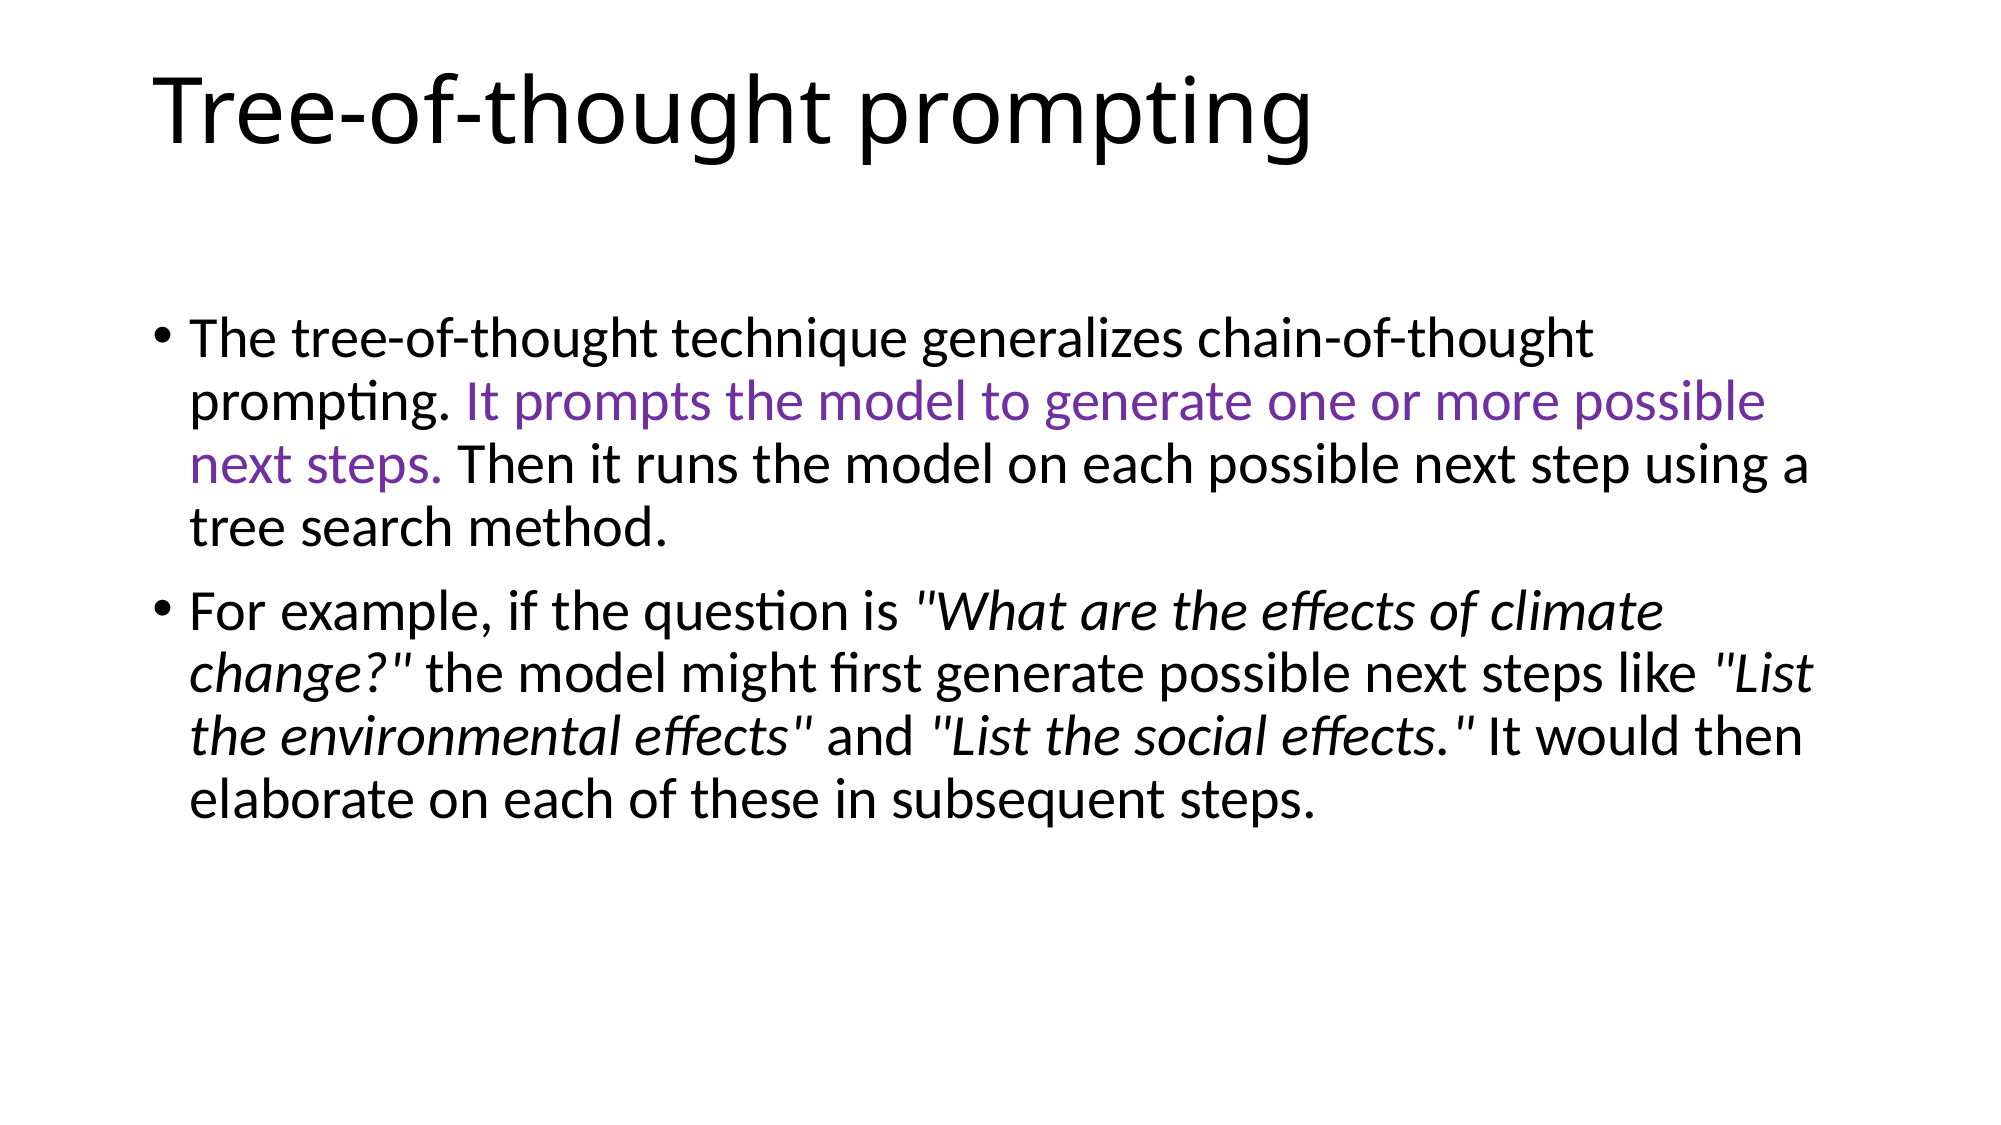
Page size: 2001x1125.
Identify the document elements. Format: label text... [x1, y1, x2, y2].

title Tree-of-thought prompting [137, 59, 1863, 278]
list The tree-of-thought technique generalizes chain-of-thought prompting. It prompts the model to generate one or more possible next steps. Then it runs the model on each possible next step using a tree search method. For example, if the question is "What are the effects of climate change?" the model might first generate possible next steps like "List the environmental effects" and "List the social effects." It would then elaborate on each of these in subsequent steps. [137, 299, 1863, 1014]
